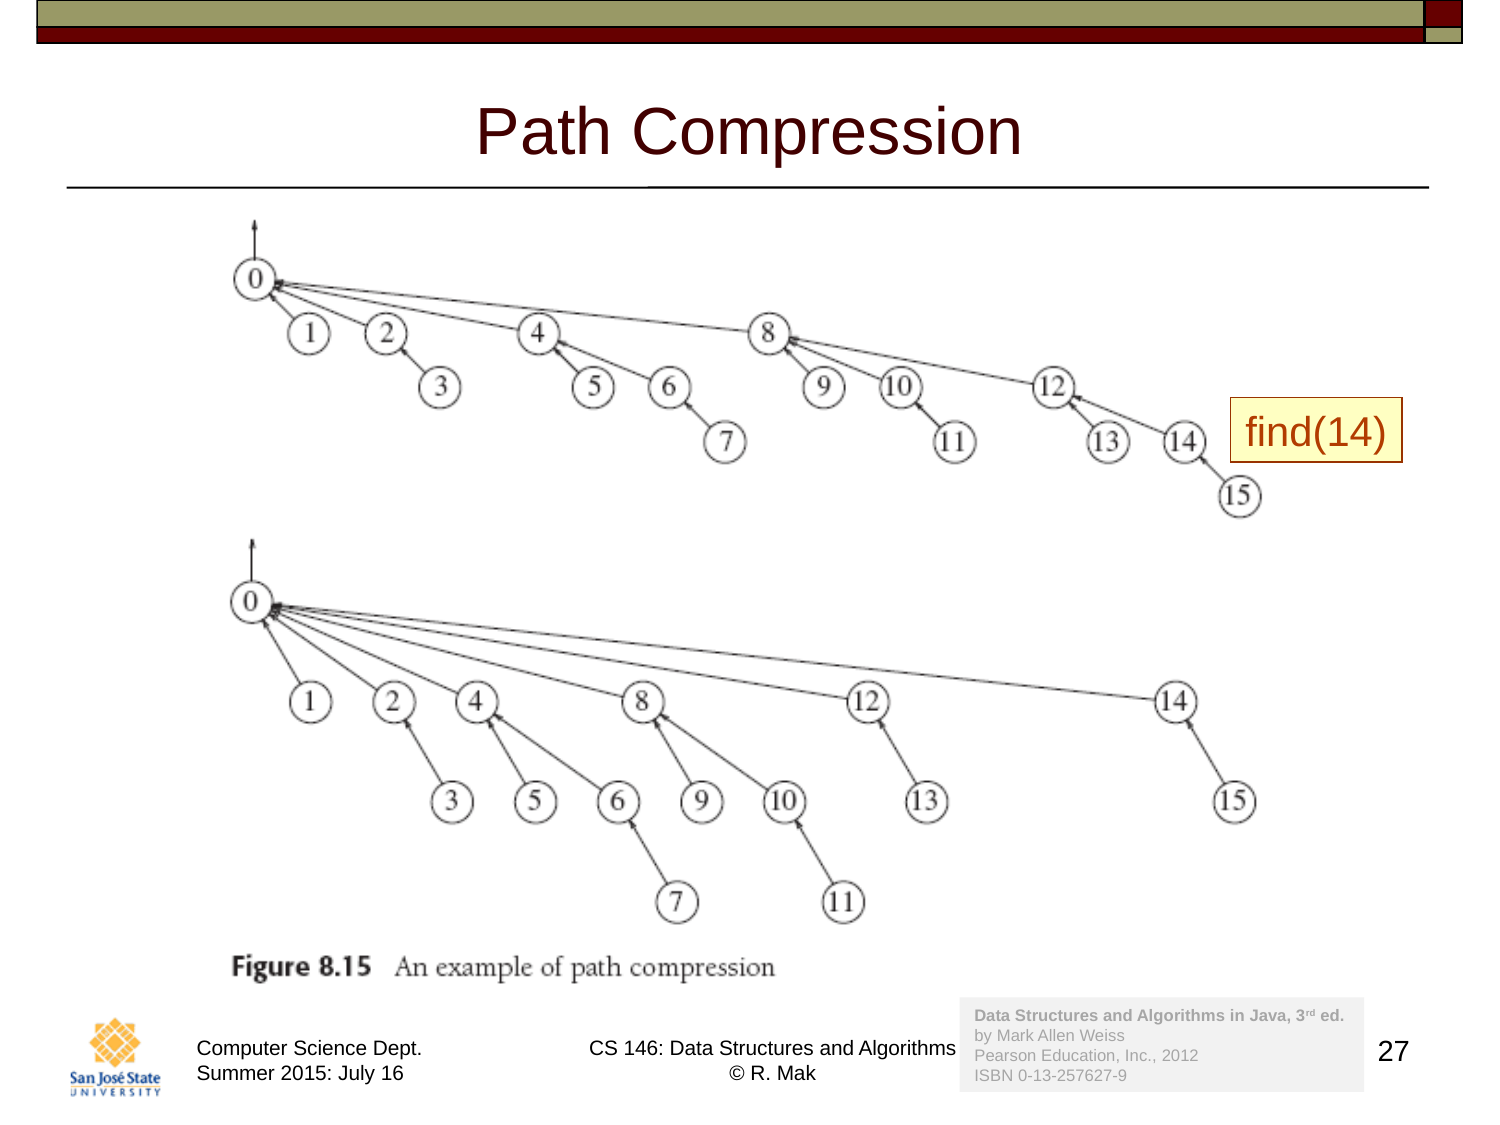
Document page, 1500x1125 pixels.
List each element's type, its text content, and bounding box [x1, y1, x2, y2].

slide_number 27 [1112, 1025, 1425, 1100]
text_box Data Structures and Algorithms in Java, 3rd ed. by Mark Allen Weiss Pearson Education, Inc., 2012 ISBN 0-13-257627-9 [959, 997, 1365, 1092]
title Path Compression [75, 67, 1425, 175]
picture [179, 202, 1323, 1028]
picture [60, 1012, 166, 1112]
text_box find(14) [1327, 397, 1403, 463]
